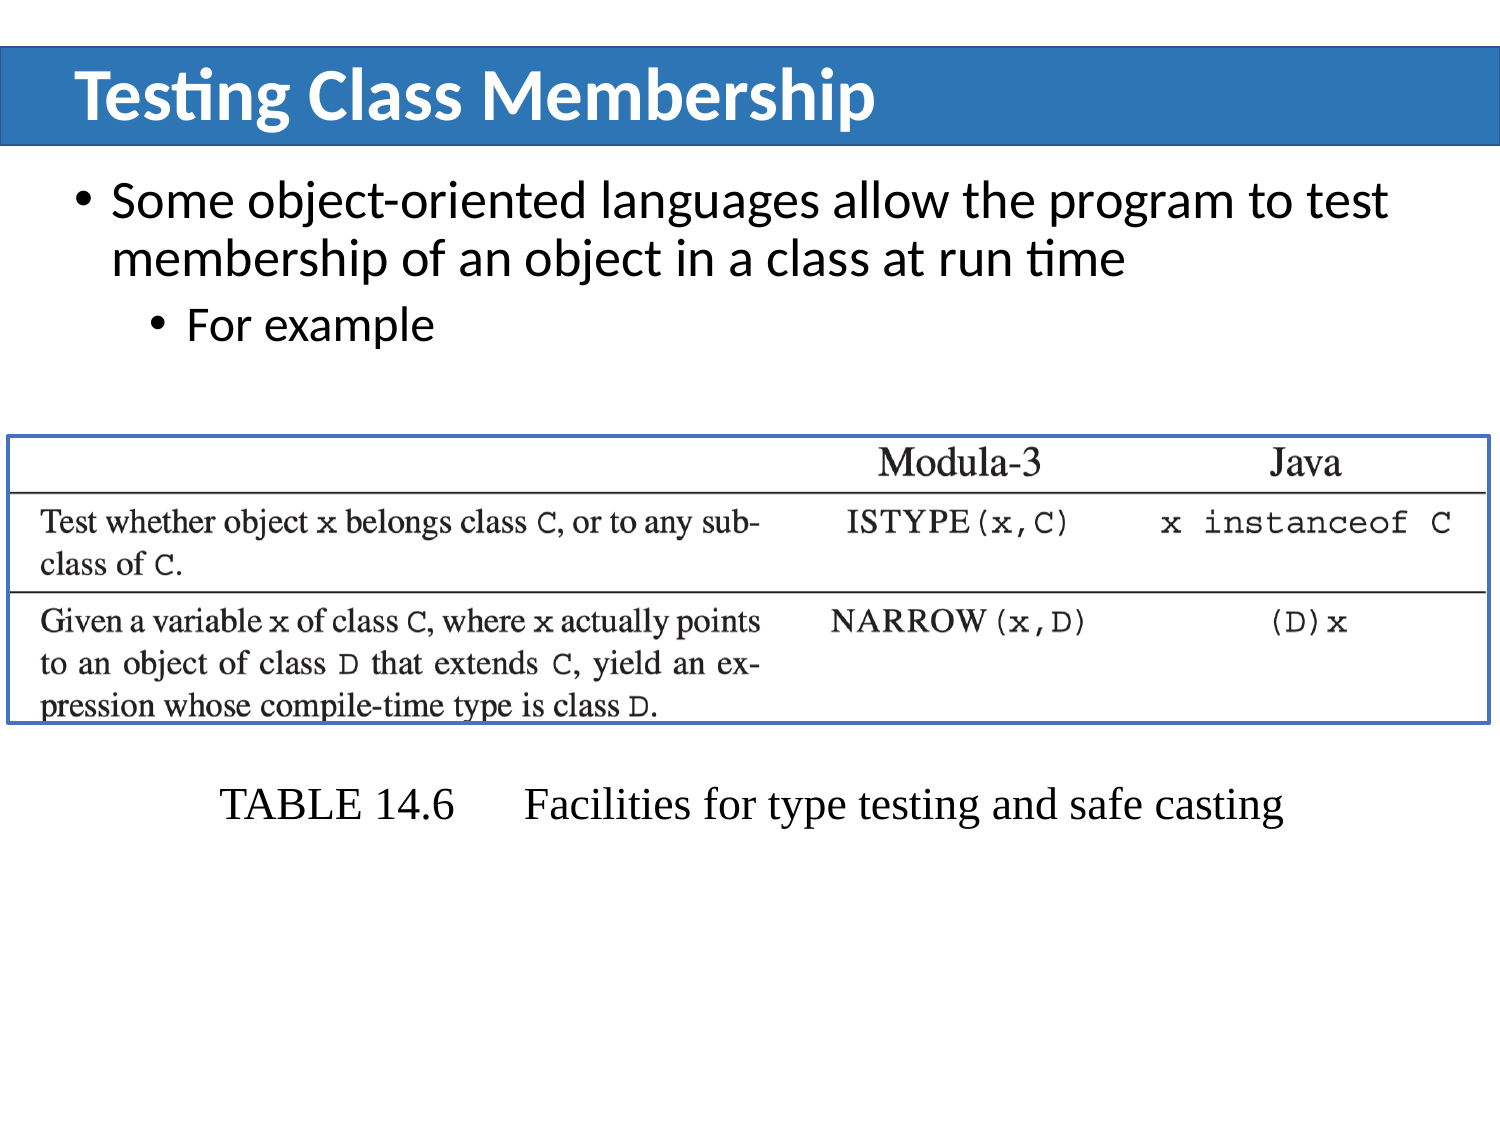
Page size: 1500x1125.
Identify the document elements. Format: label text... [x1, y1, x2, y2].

title Testing Class Membership [59, 47, 1446, 146]
picture [9, 438, 1488, 721]
list Some object-oriented languages allow the program to test membership of an object in a class at run time For example [59, 163, 1446, 372]
text_box TABLE 14.6 Facilities for type testing and safe casting [113, 766, 1392, 836]
